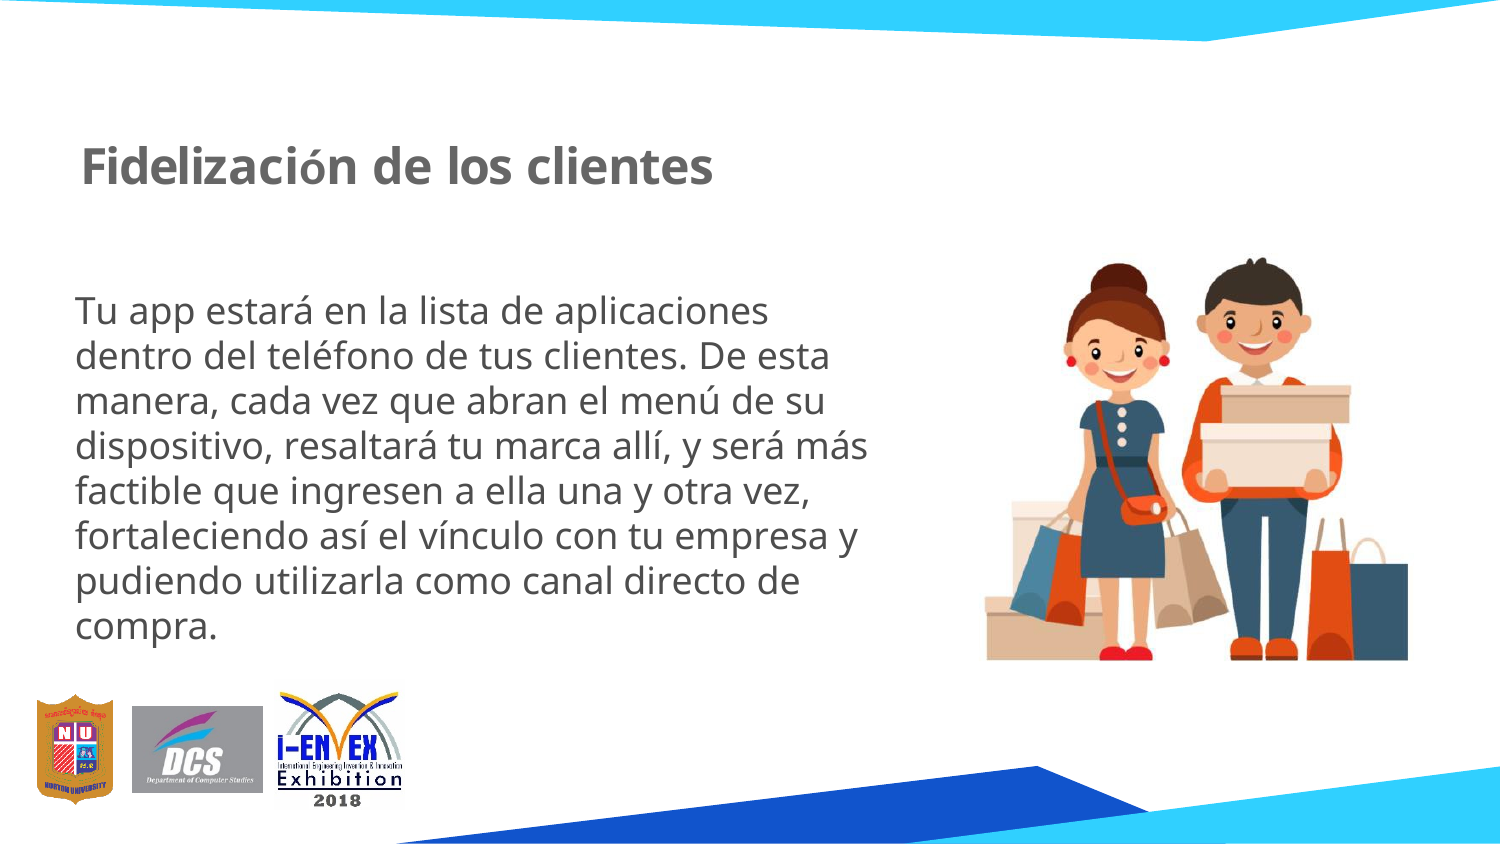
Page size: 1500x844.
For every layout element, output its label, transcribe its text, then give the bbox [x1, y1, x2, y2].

title Fidelización de los clientes [77, 134, 1423, 276]
picture [37, 694, 113, 805]
text_box [938, 185, 1448, 695]
picture [274, 679, 405, 810]
text_box Tu app estará en la lista de aplicaciones dentro del teléfono de tus clientes. De esta manera, cada vez que abran el menú de su dispositivo, resaltará tu marca allí, y será más factible que ingresen a ella una y otra vez, fortaleciendo así el vínculo con tu empresa y pudiendo utilizarla como canal directo de compra. [72, 287, 898, 648]
picture [132, 706, 263, 793]
